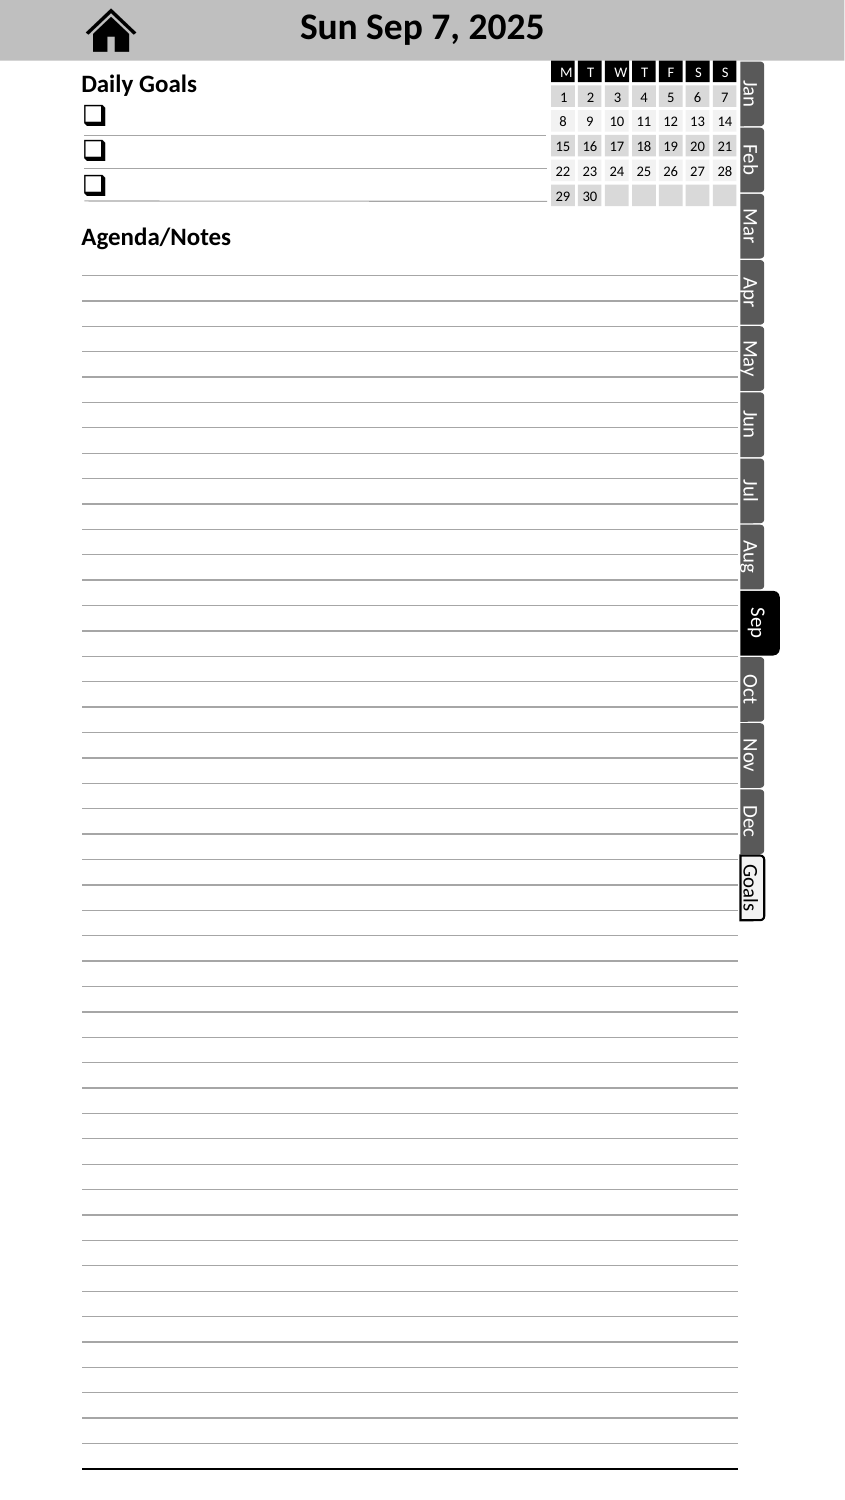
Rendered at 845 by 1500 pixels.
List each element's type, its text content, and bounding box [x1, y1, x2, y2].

list Sun Sep 7, 2025 [190, 0, 655, 61]
picture [82, 1, 140, 59]
